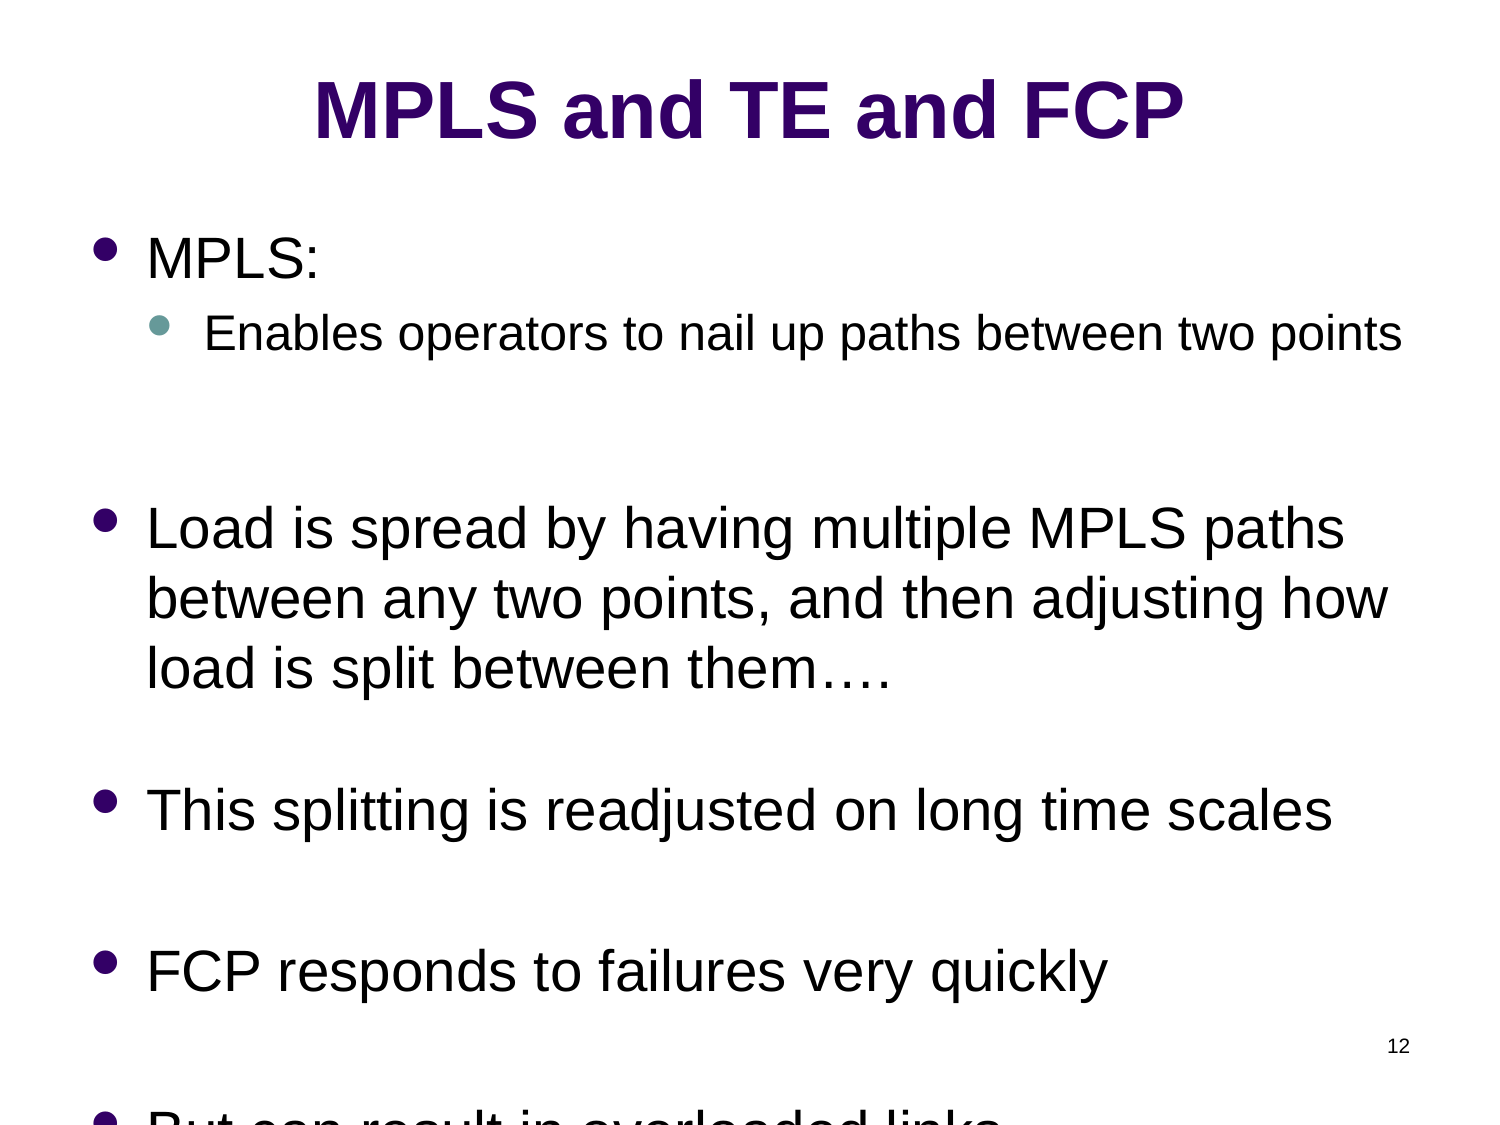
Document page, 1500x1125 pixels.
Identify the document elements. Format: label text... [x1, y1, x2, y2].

slide_number 12 [1074, 1024, 1426, 1101]
list MPLS: Enables operators to nail up paths between two points Load is spread by having multiple MPLS paths between any two points, and then adjusting how load is split between them…. This splitting is readjusted on long time scales FCP responds to failures very quickly But can result in overloaded links [75, 212, 1475, 1006]
title MPLS and TE and FCP [0, 20, 1500, 163]
